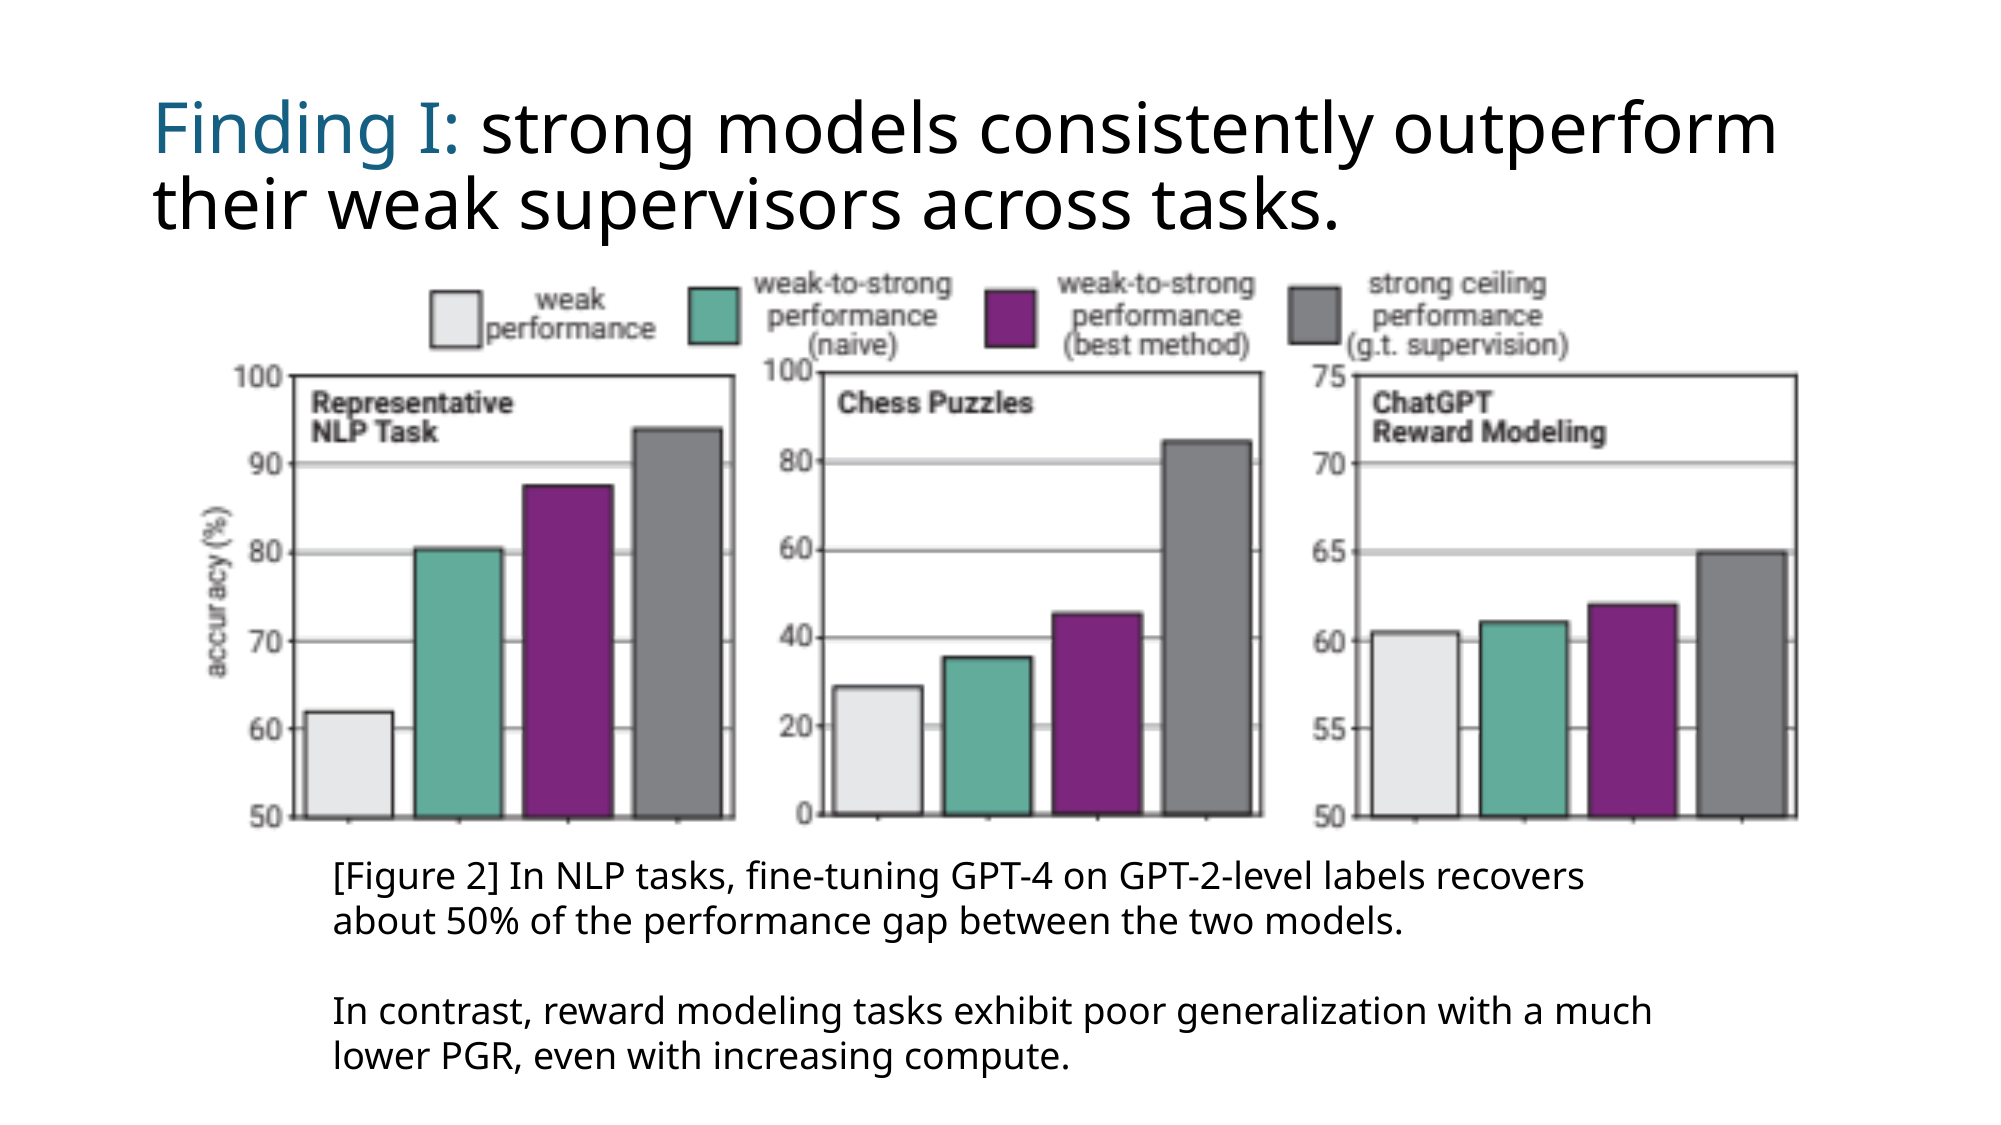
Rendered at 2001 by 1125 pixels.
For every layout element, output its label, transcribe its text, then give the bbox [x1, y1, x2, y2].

picture [187, 261, 1813, 845]
title Finding I: strong models consistently outperform their weak supervisors across tasks. [137, 59, 1863, 278]
text_box [Figure 2] In NLP tasks, fine-tuning GPT-4 on GPT-2-level labels recovers about 50% of the performance gap between the two models. In contrast, reward modeling tasks exhibit poor generalization with a much lower PGR, even with increasing compute. [317, 845, 1683, 1085]
